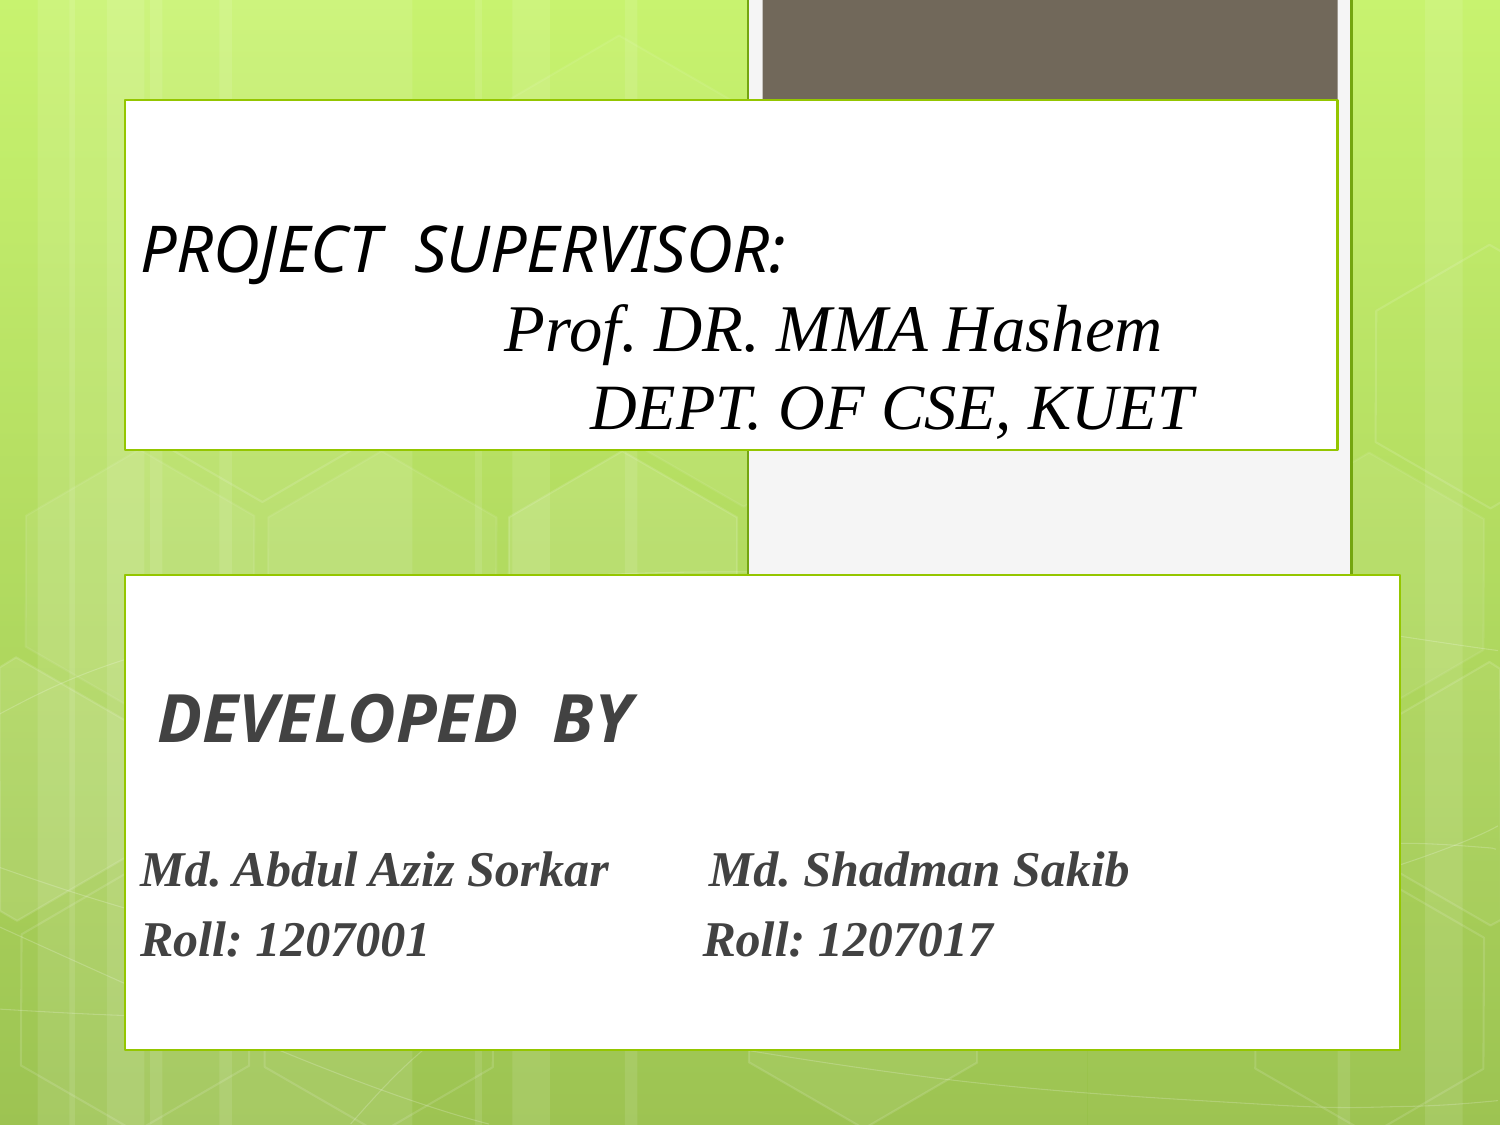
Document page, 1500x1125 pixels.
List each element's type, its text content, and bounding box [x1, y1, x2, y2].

title PROJECT SUPERVISOR: Prof. DR. MMA Hashem DEPT. OF CSE, KUET [124, 99, 1339, 451]
subtitle DEVELOPED BY Md. Abdul Aziz Sorkar Md. Shadman Sakib Roll: 1207001 Roll: 1207017 [124, 574, 1401, 1051]
